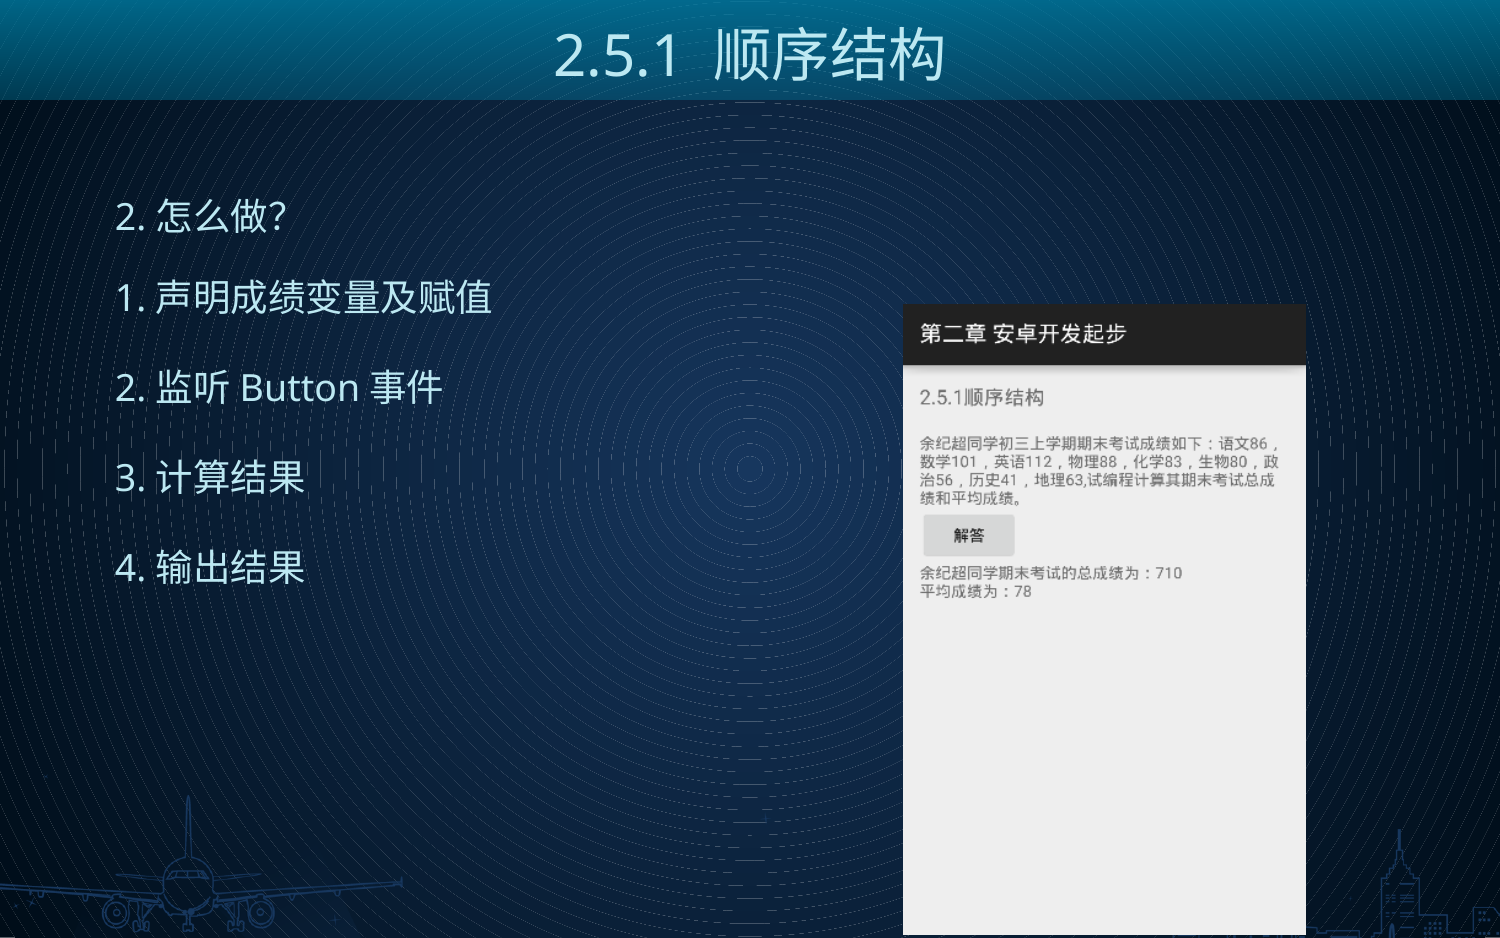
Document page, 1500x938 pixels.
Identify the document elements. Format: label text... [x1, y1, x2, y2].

text_box 2.5.1 顺序结构 [0, 0, 1500, 95]
text_box 2.怎么做？ [100, 185, 550, 245]
picture [0, 303, 1500, 938]
text_box 1.声明成绩变量及赋值 2.监听Button事件 3.计算结果 4.输出结果 [100, 266, 550, 597]
